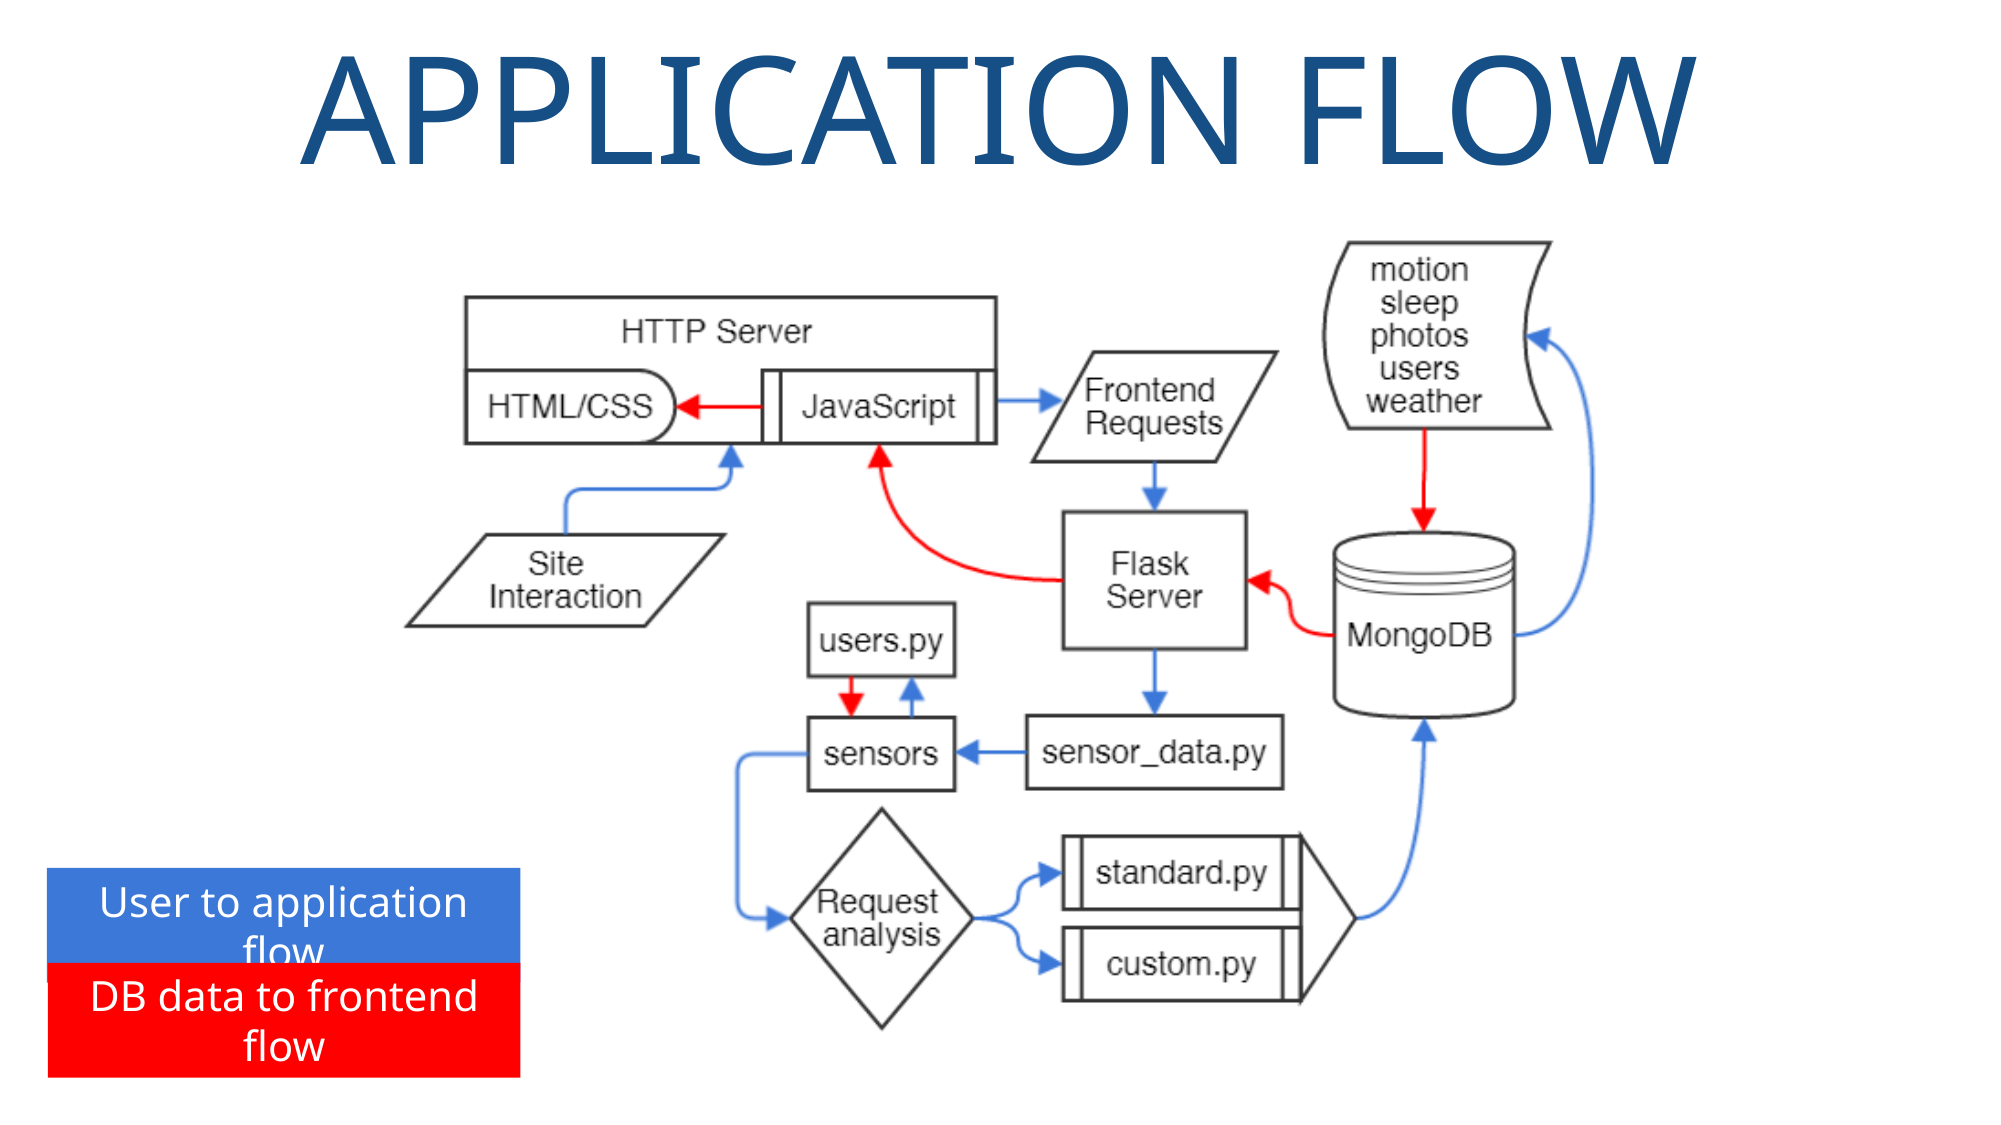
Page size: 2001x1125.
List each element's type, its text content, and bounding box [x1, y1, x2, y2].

picture [395, 231, 1605, 1039]
title APPLICATION FLOW [0, 0, 2000, 232]
text_box User to application flow [46, 867, 395, 983]
text_box DB data to frontend flow [47, 962, 521, 1078]
